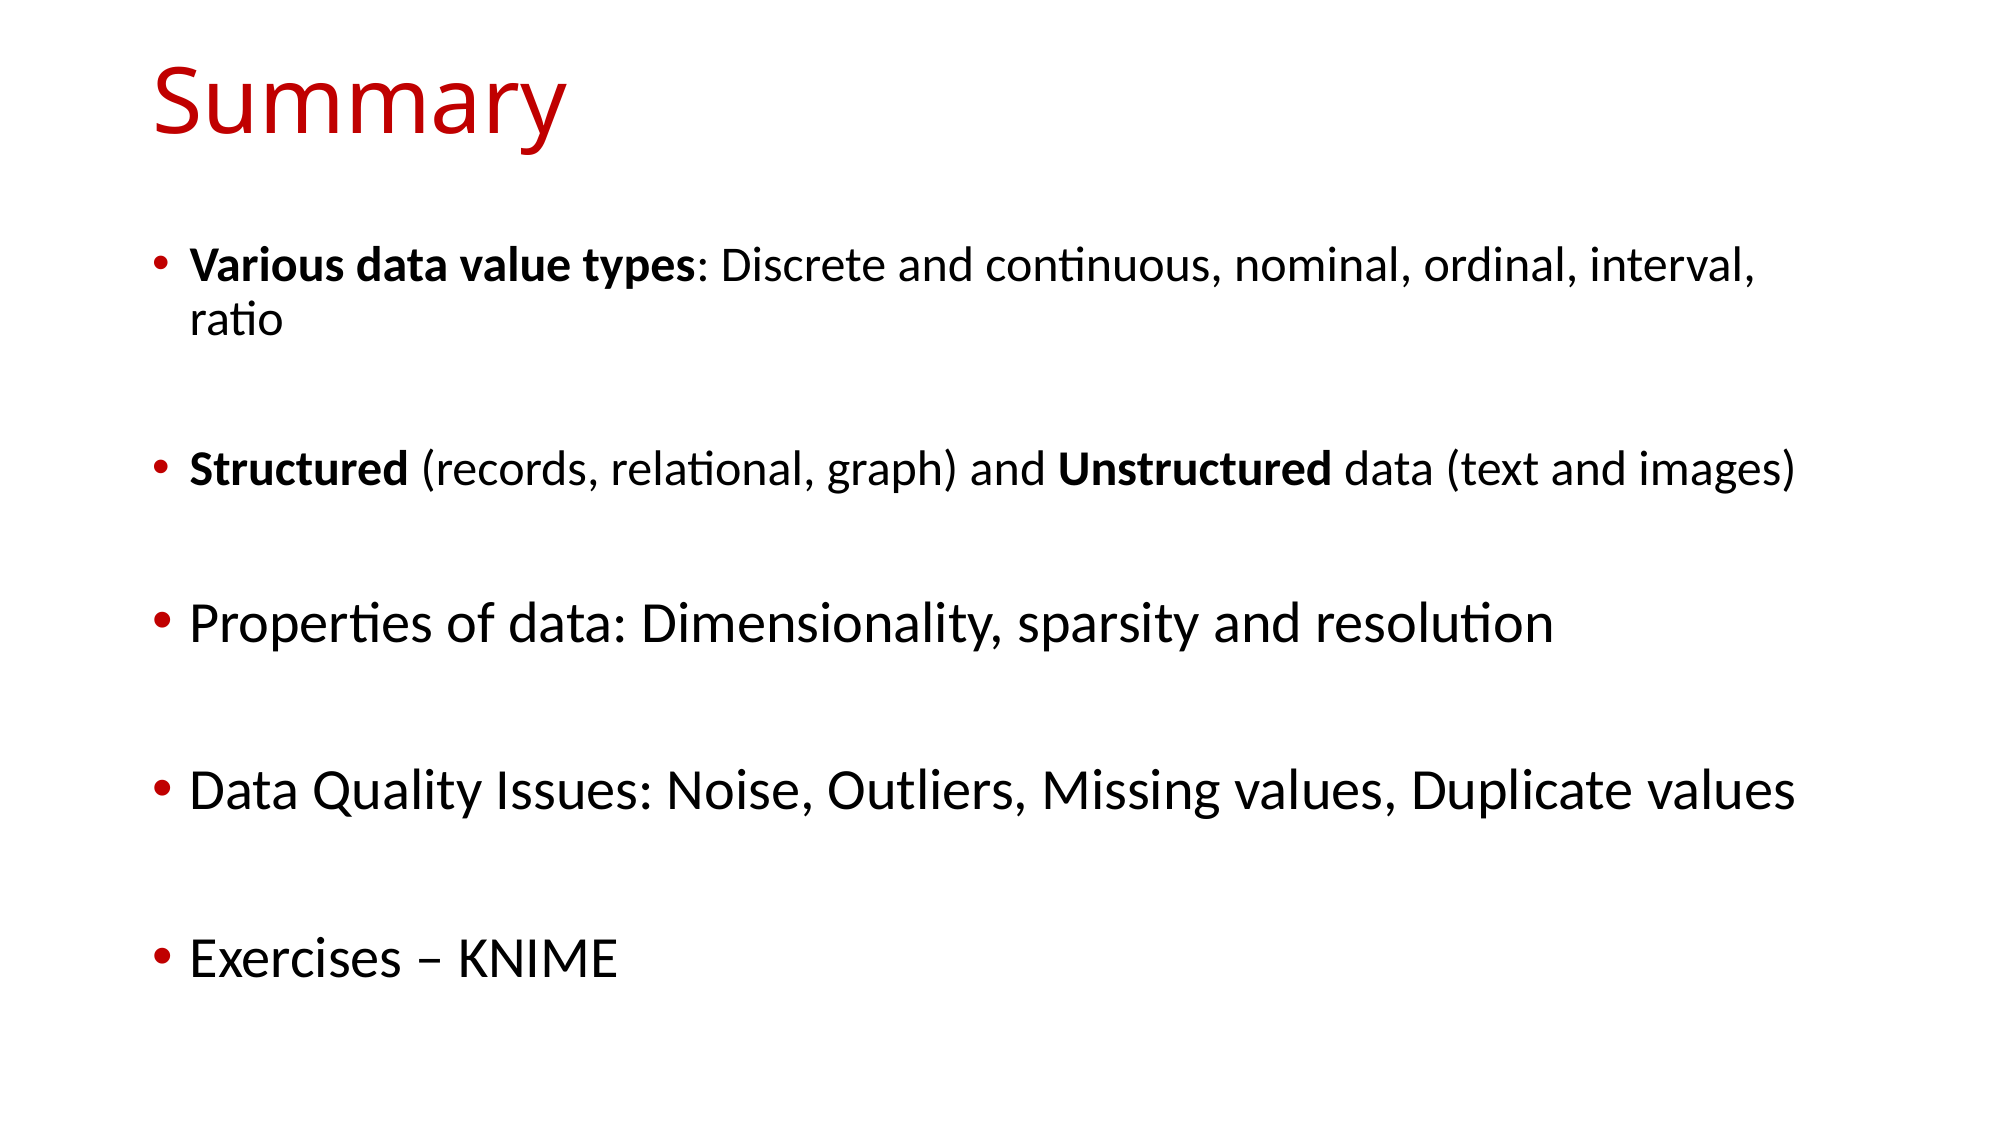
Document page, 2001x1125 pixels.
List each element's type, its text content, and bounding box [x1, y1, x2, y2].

text_box Various data value types: Discrete and continuous, nominal, ordinal, interval, ratio Structured (records, relational, graph) and Unstructured data (text and images) Properties of data: Dimensionality, sparsity and resolution Data Quality Issues: Noise, Outliers, Missing values, Duplicate values Exercises – KNIME [137, 231, 1863, 1087]
title Summary [137, 16, 1863, 192]
